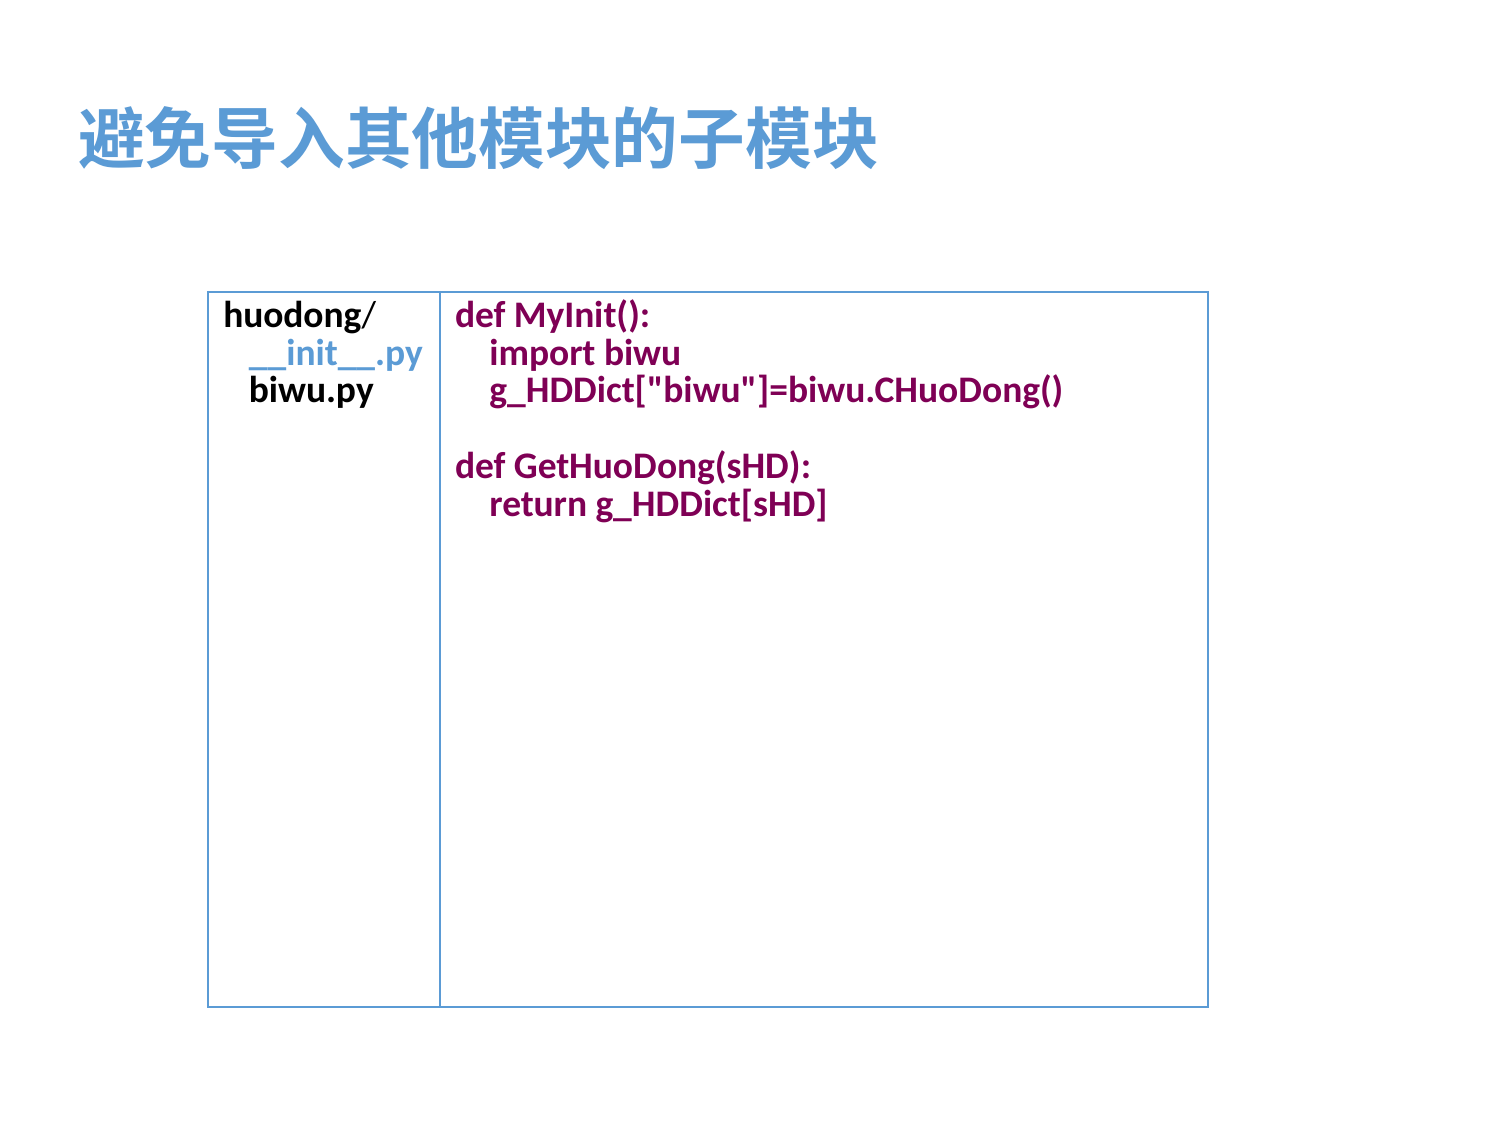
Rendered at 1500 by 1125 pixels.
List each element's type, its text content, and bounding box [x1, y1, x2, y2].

text_box 避免导入其他模块的子模块 [63, 89, 894, 185]
table_header huodong/ __init__.py biwu.py [209, 293, 439, 1006]
table_header def MyInit(): import biwu g_HDDict["biwu"]=biwu.CHuoDong() def GetHuoDong(sHD): return g_HDDict[sHD] [441, 293, 1207, 1006]
